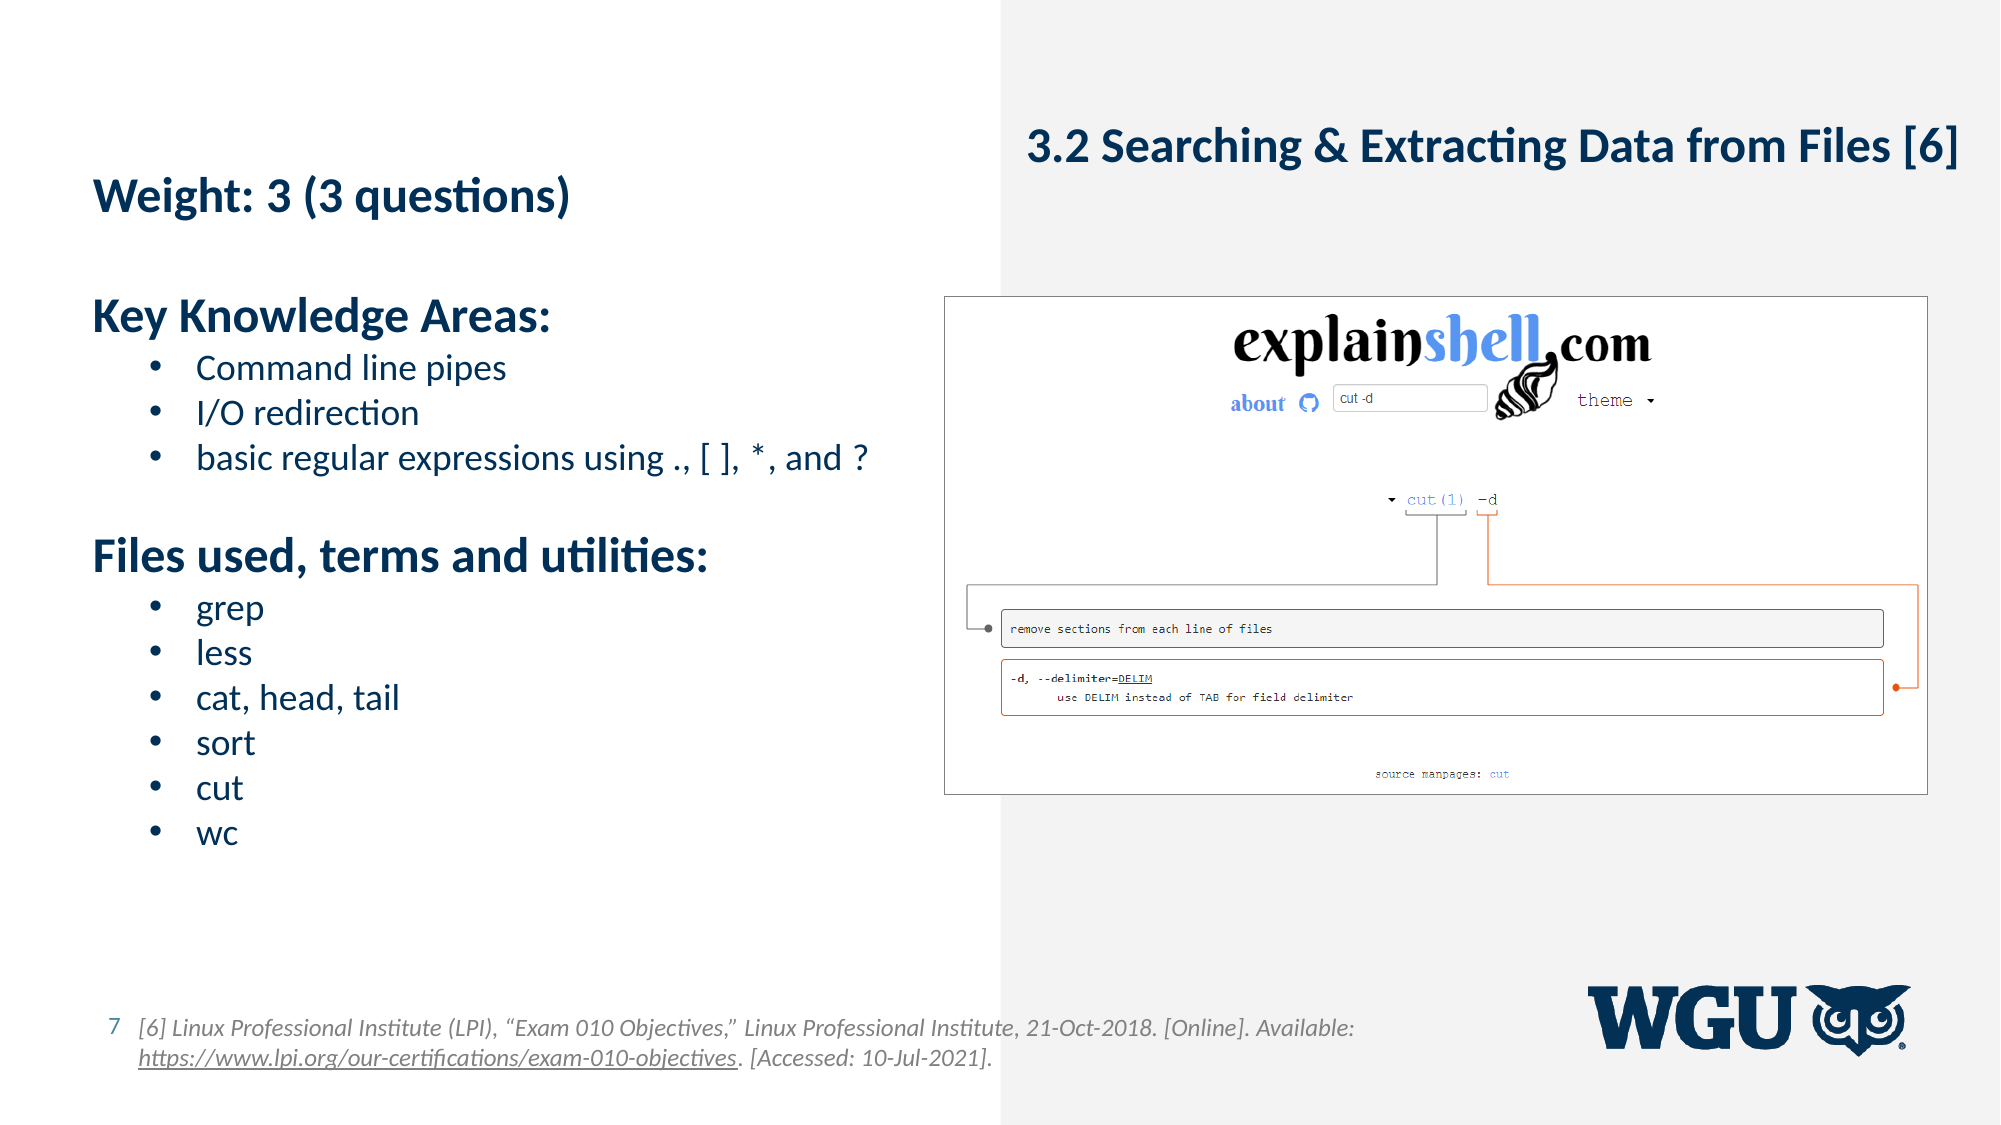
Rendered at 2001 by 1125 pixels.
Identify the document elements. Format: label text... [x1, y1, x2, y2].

title 3.2 Searching & Extracting Data from Files [6] [1010, 105, 2000, 674]
slide_number 7 [93, 994, 192, 1055]
picture [944, 296, 1928, 795]
text_box Weight: 3 (3 questions) Key Knowledge Areas: Command line pipes I/O redirection basic regular expressions using ., [ ], *, and ? Files used, terms and utilities: grep less cat, head, tail sort cut wc [51, 155, 989, 898]
picture [1586, 984, 1912, 1057]
text_box [6] Linux Professional Institute (LPI), “Exam 010 Objectives,” Linux Professional Institute, 21-Oct-2018. [Online]. Available: https://www.lpi.org/our-certifications/exam-010-objectives. [Accessed: 10-Jul-2021]. [123, 1004, 1410, 1079]
